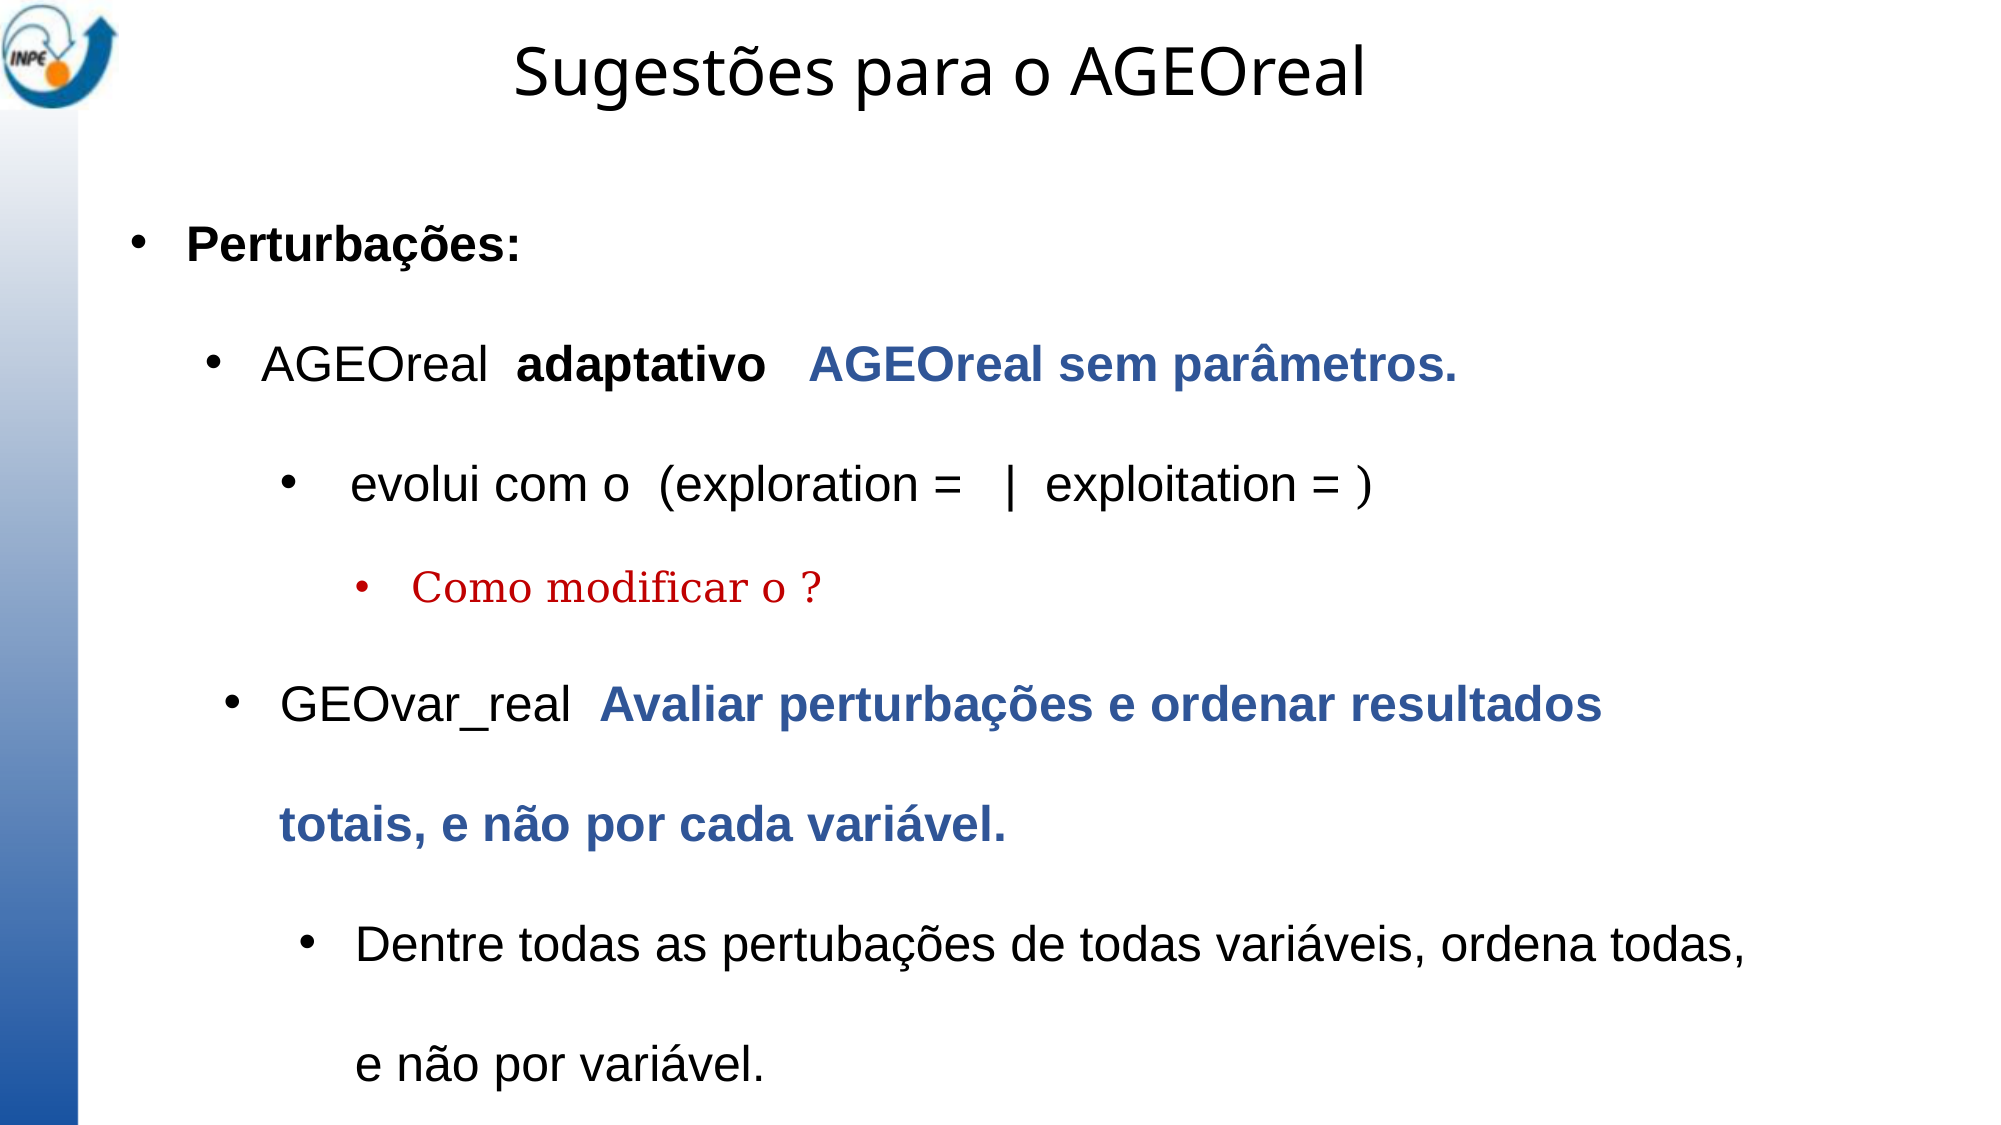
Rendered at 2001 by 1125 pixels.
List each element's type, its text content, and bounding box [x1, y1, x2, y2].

title Sugestões para o AGEOreal [266, 24, 1617, 124]
picture [0, 0, 119, 1125]
